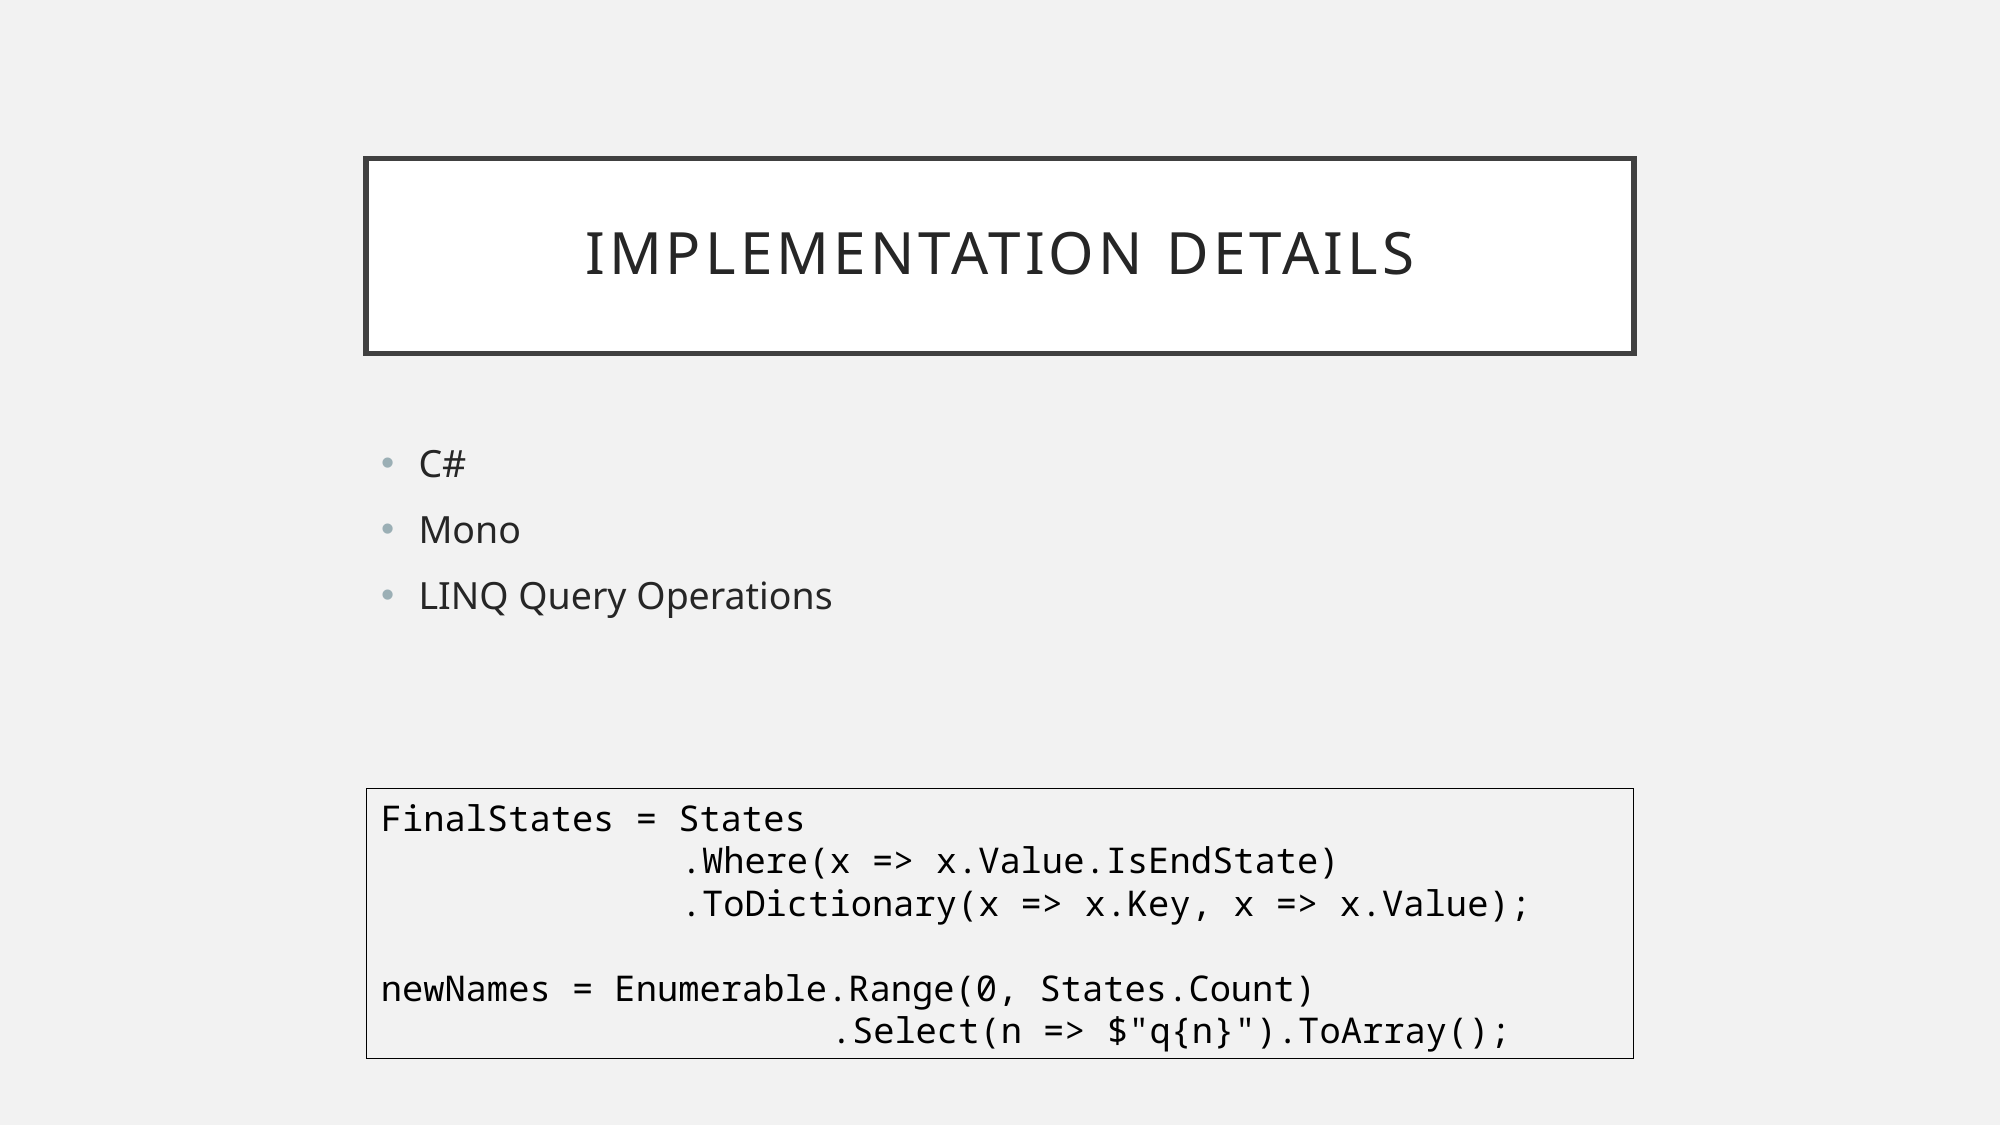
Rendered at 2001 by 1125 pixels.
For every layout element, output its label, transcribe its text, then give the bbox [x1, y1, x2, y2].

text_box FinalStates = States .Where(x => x.Value.IsEndState) .ToDictionary(x => x.Key, x => x.Value); newNames = Enumerable.Range(0, States.Count) .Select(n => $"q{n}").ToArray(); [366, 788, 1634, 1059]
title Implementation Details [363, 156, 1637, 356]
list C# Mono LINQ Query Operations [366, 432, 959, 710]
